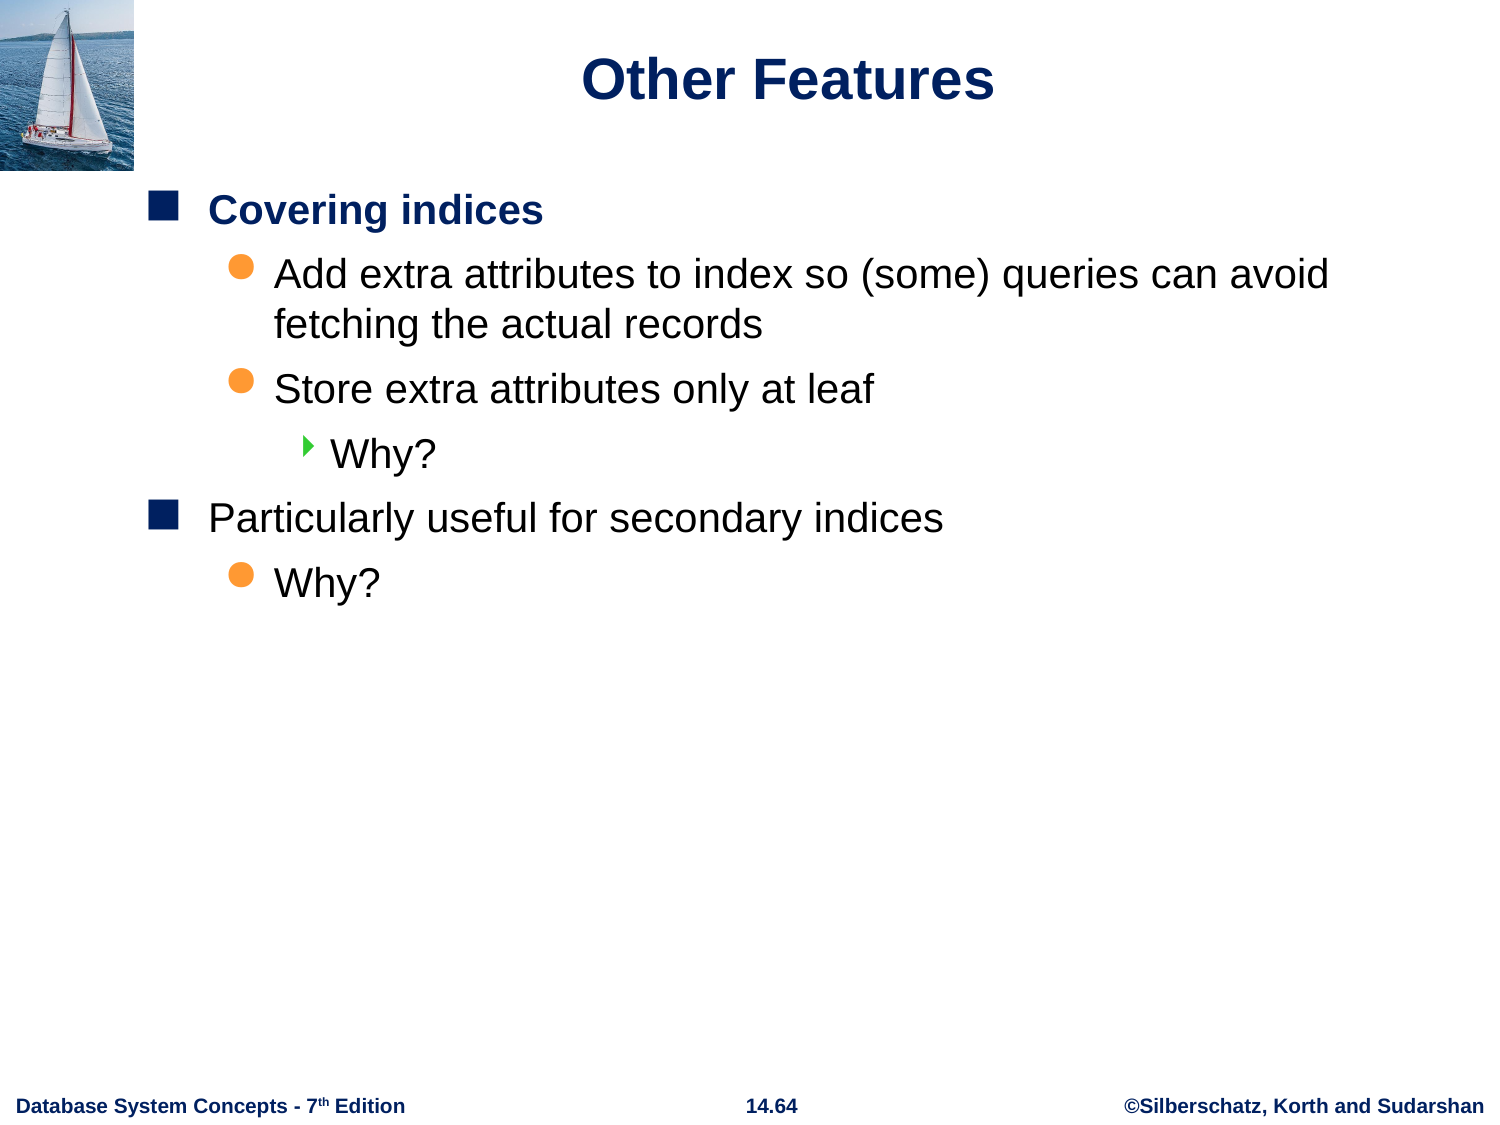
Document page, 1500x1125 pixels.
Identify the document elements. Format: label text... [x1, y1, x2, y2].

title Other Features [125, 18, 1452, 120]
picture [0, 0, 134, 171]
list Covering indices Add extra attributes to index so (some) queries can avoid fetching the actual records Store extra attributes only at leaf Why? Particularly useful for secondary indices Why? [136, 175, 1397, 1039]
